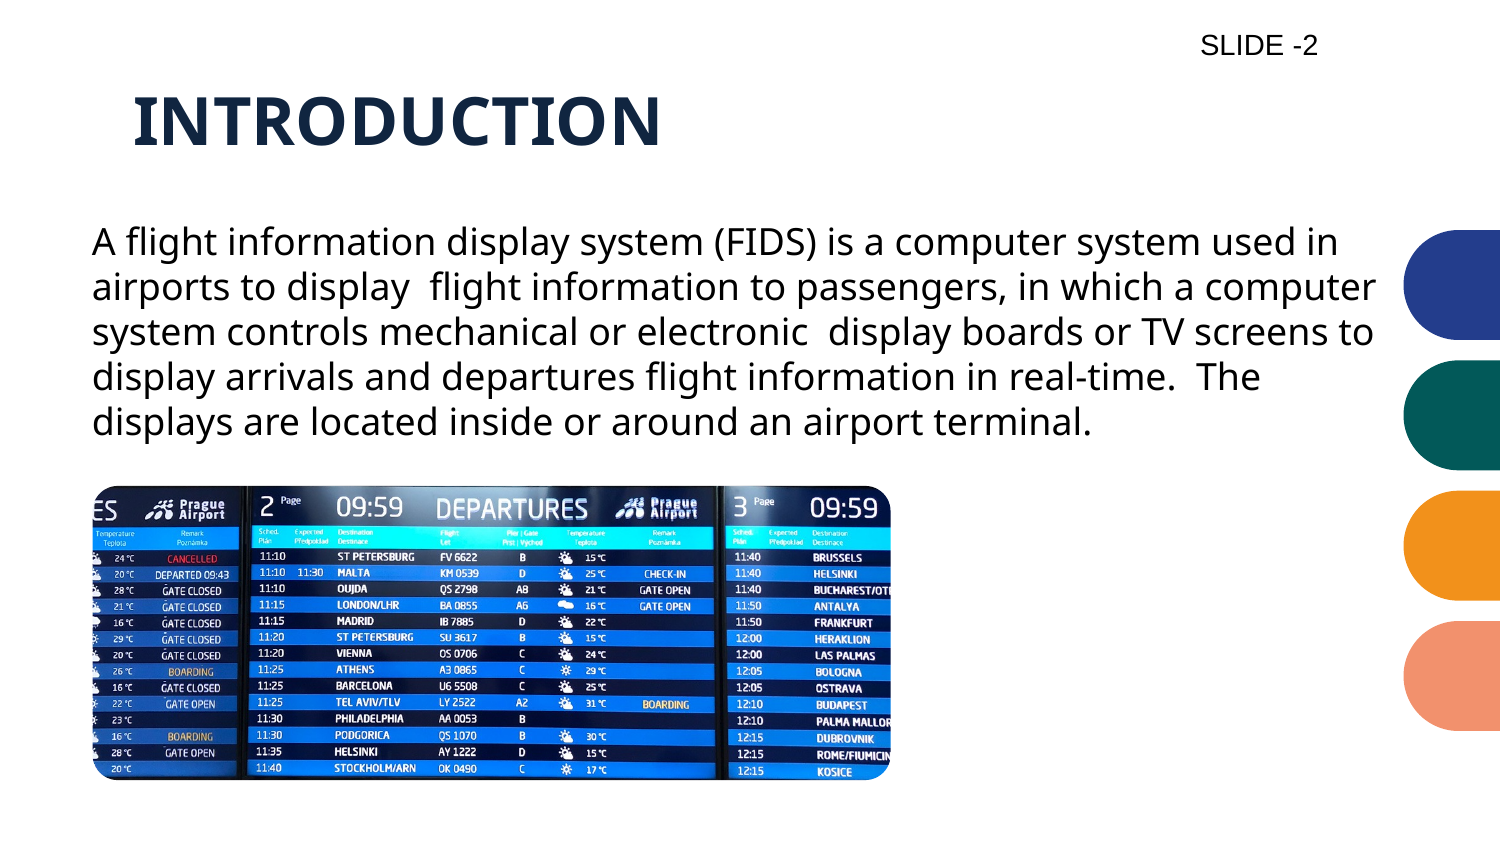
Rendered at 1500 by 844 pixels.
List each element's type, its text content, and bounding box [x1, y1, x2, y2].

picture [92, 485, 891, 781]
text_box SLIDE -2 [1185, 18, 1428, 69]
text_box A flight information display system (FIDS) is a computer system used in airports to display flight information to passengers, in which a computer system controls mechanical or electronic display boards or TV screens to display arrivals and departures flight information in real-time. The displays are located inside or around an airport terminal. [77, 210, 1397, 450]
title INTRODUCTION [118, 63, 1186, 161]
